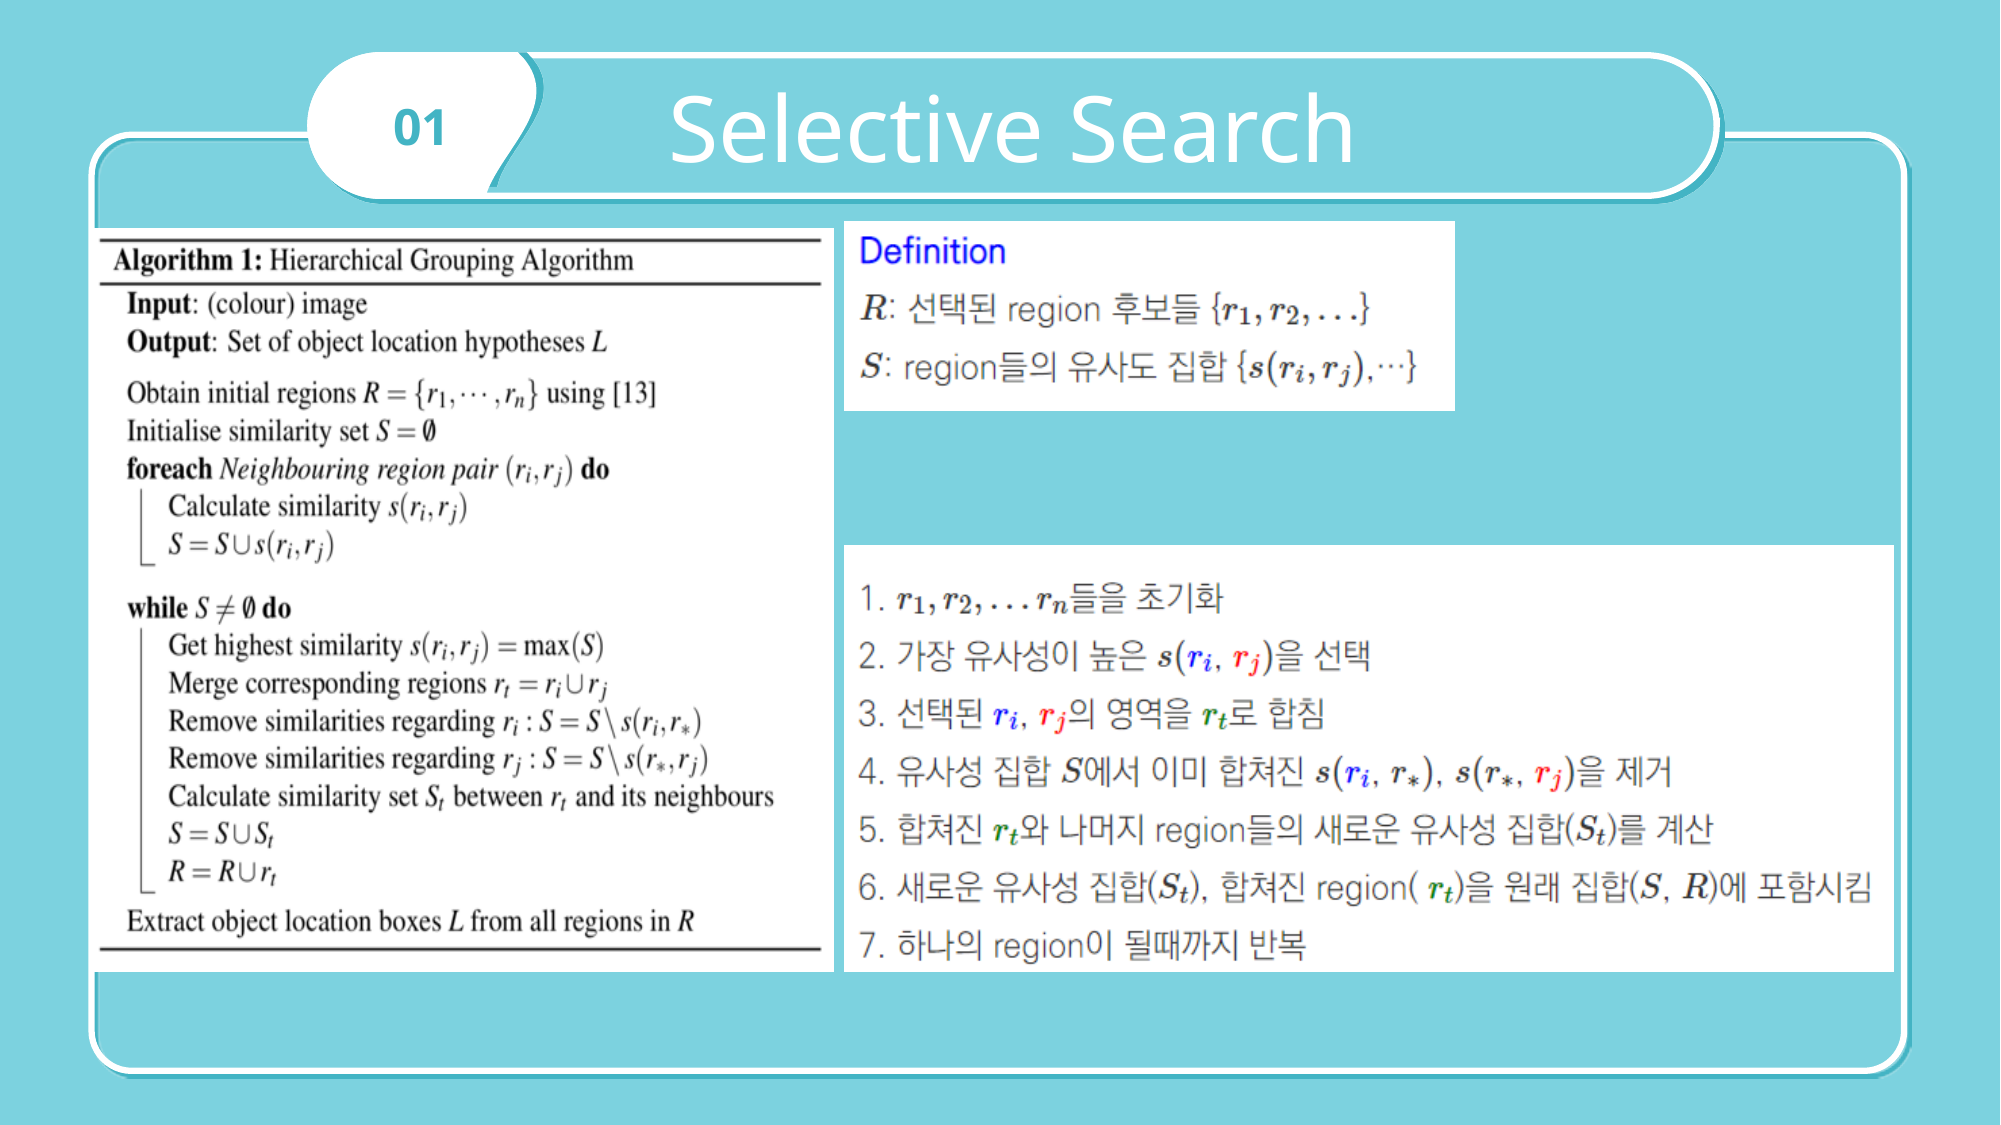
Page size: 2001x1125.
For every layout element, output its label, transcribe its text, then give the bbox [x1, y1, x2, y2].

text_box 01 [309, 54, 535, 197]
text_box [90, 133, 1906, 1072]
picture [843, 545, 1894, 972]
picture [92, 228, 834, 972]
text_box Selective Search [484, 54, 1718, 197]
picture [843, 221, 1455, 411]
